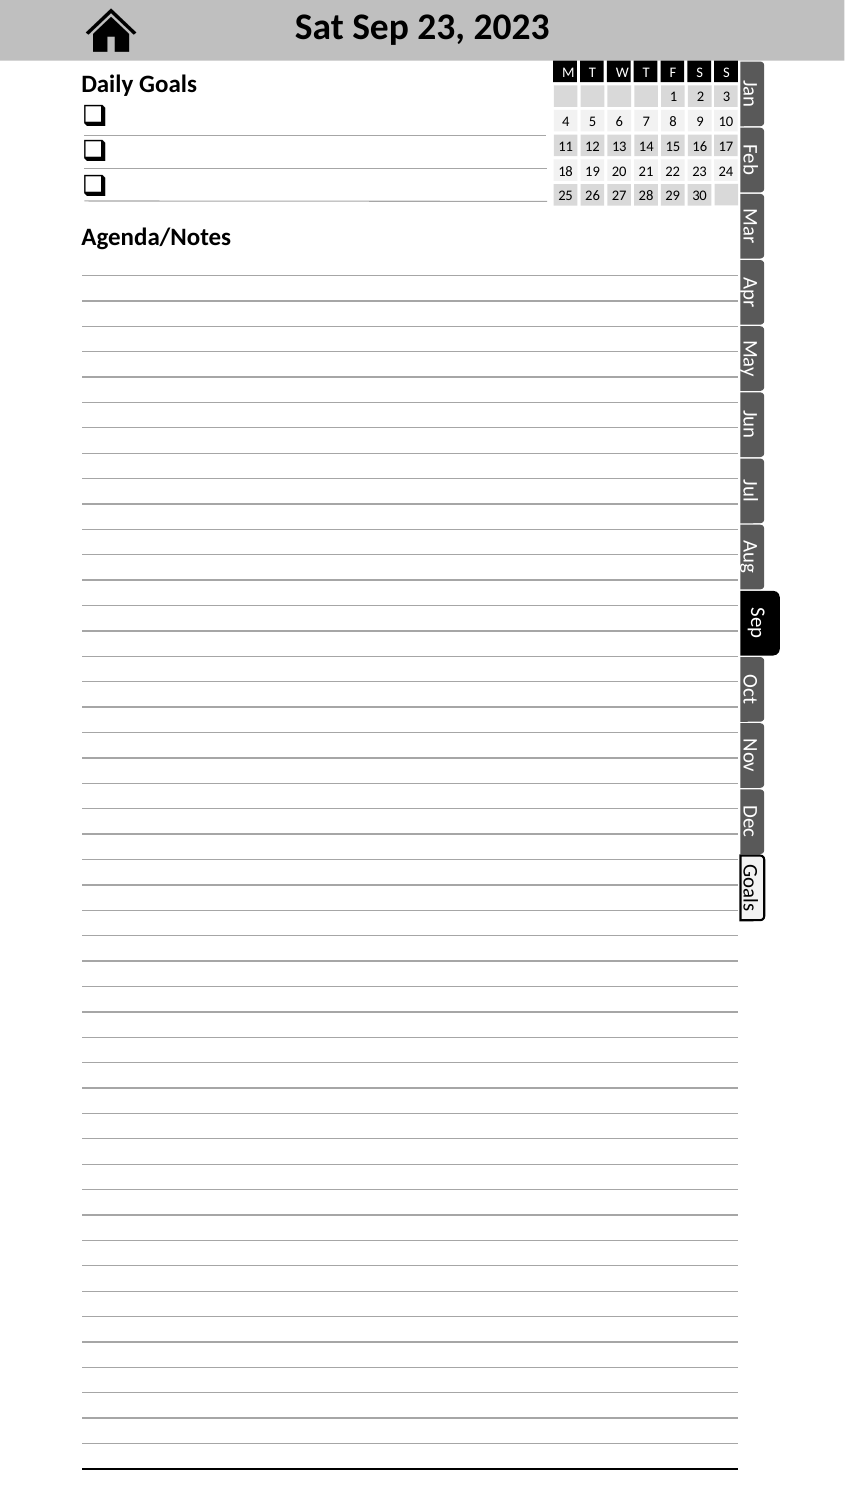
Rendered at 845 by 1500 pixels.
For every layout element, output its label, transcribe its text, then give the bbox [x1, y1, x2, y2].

list Sat Sep 23, 2023 [190, 0, 655, 61]
picture [82, 1, 140, 59]
